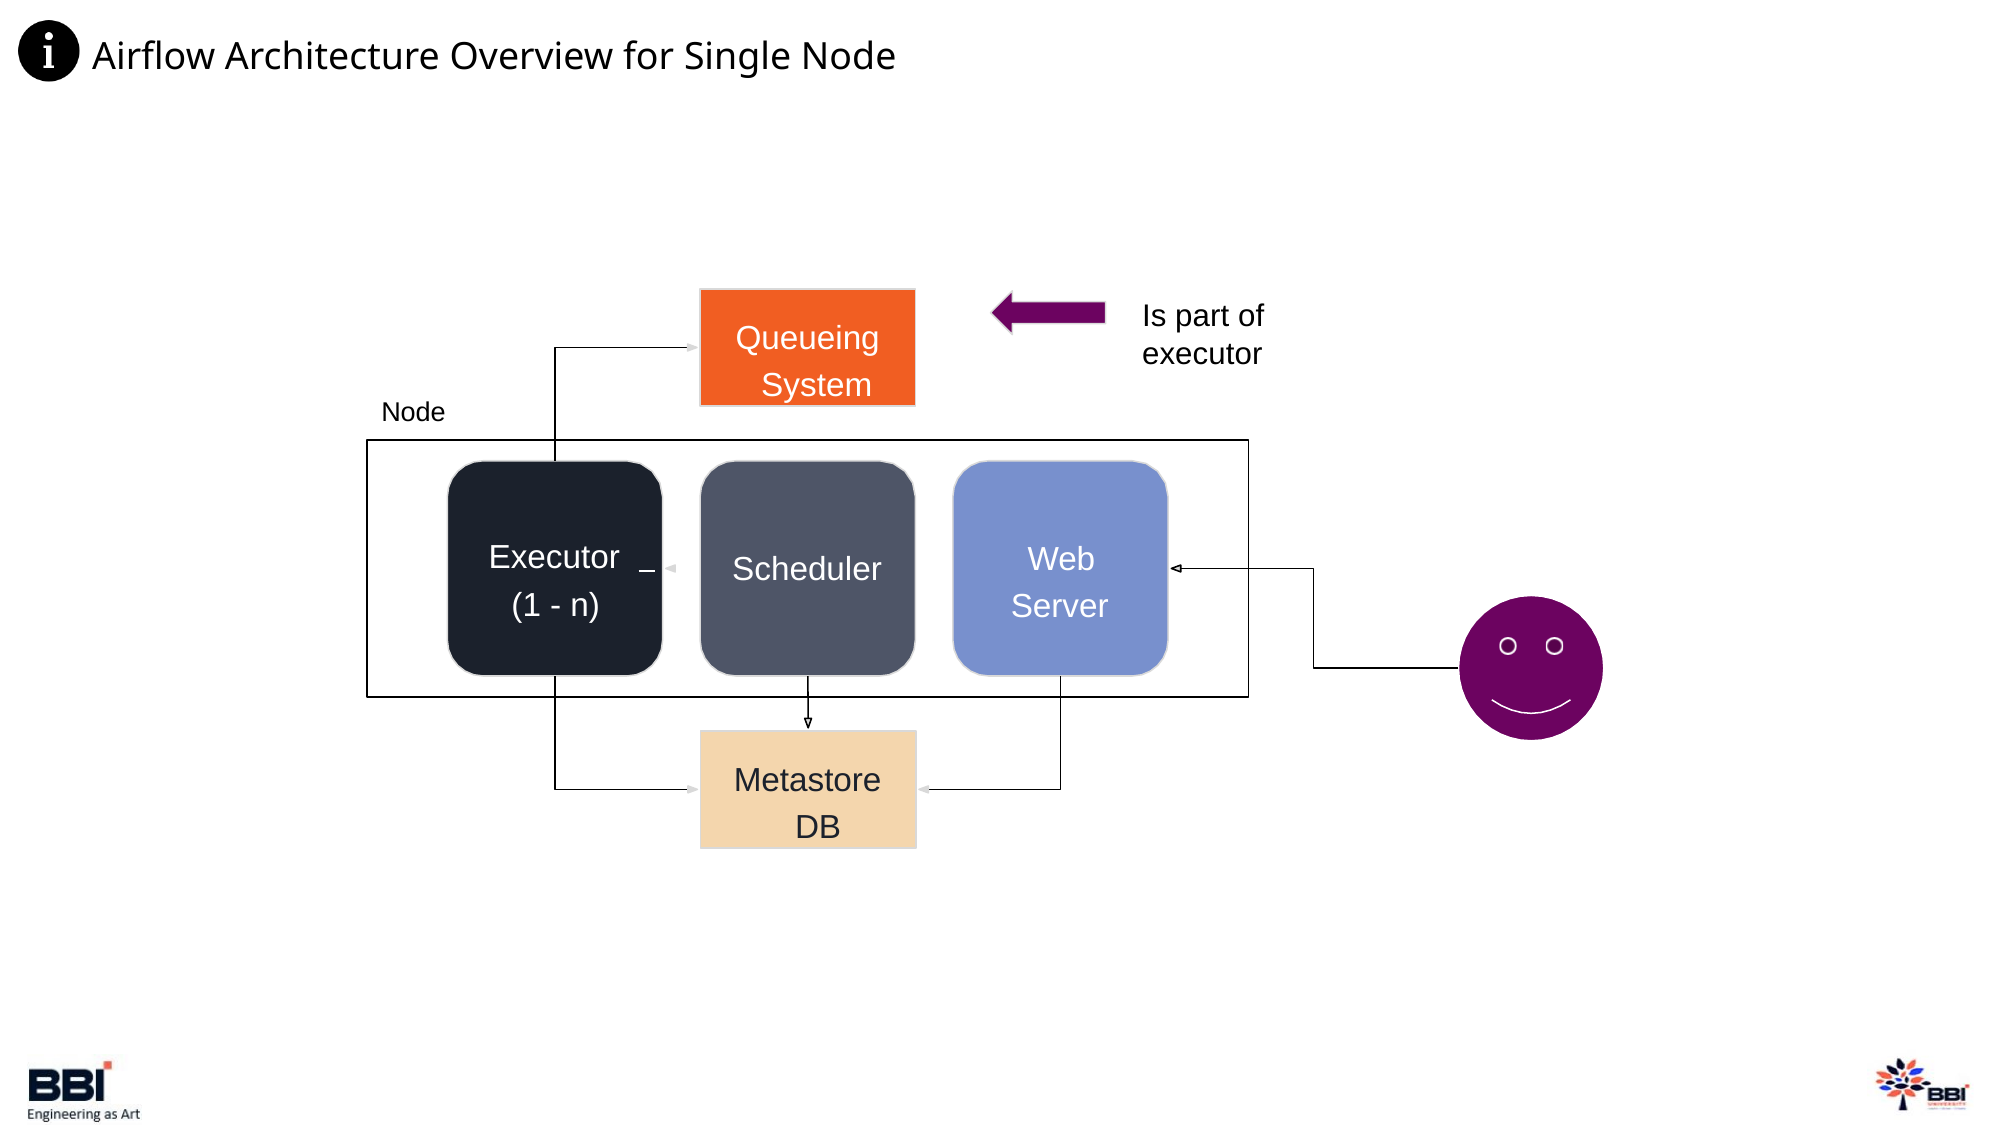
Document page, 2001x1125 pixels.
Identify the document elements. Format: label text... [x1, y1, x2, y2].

text_box [1171, 565, 1181, 572]
picture [15, 17, 82, 84]
text_box [804, 718, 812, 728]
text_box [687, 344, 697, 351]
text_box Executor (1 - n) [486, 524, 711, 610]
text_box [367, 439, 555, 697]
text_box Node [379, 391, 452, 431]
text_box Web Server [1008, 524, 1113, 610]
text_box [687, 785, 698, 793]
picture [27, 1054, 142, 1125]
text_box [557, 439, 1249, 697]
text_box [700, 460, 916, 677]
text_box [665, 565, 676, 572]
picture [1867, 1042, 1974, 1121]
text_box Metastore DB [700, 730, 917, 849]
text_box Is part of executors [1140, 292, 1406, 335]
title Airflow Architecture Overview for Single Node [0, 0, 2000, 101]
text_box [952, 460, 1169, 677]
text_box [918, 785, 929, 793]
text_box [555, 676, 687, 790]
text_box [447, 460, 663, 677]
text_box [555, 347, 687, 461]
text_box Scheduler [730, 544, 886, 591]
text_box [929, 676, 1061, 790]
text_box [990, 290, 1106, 335]
text_box [1181, 568, 1459, 669]
text_box Queueing System [700, 289, 916, 407]
text_box [1458, 595, 1604, 741]
